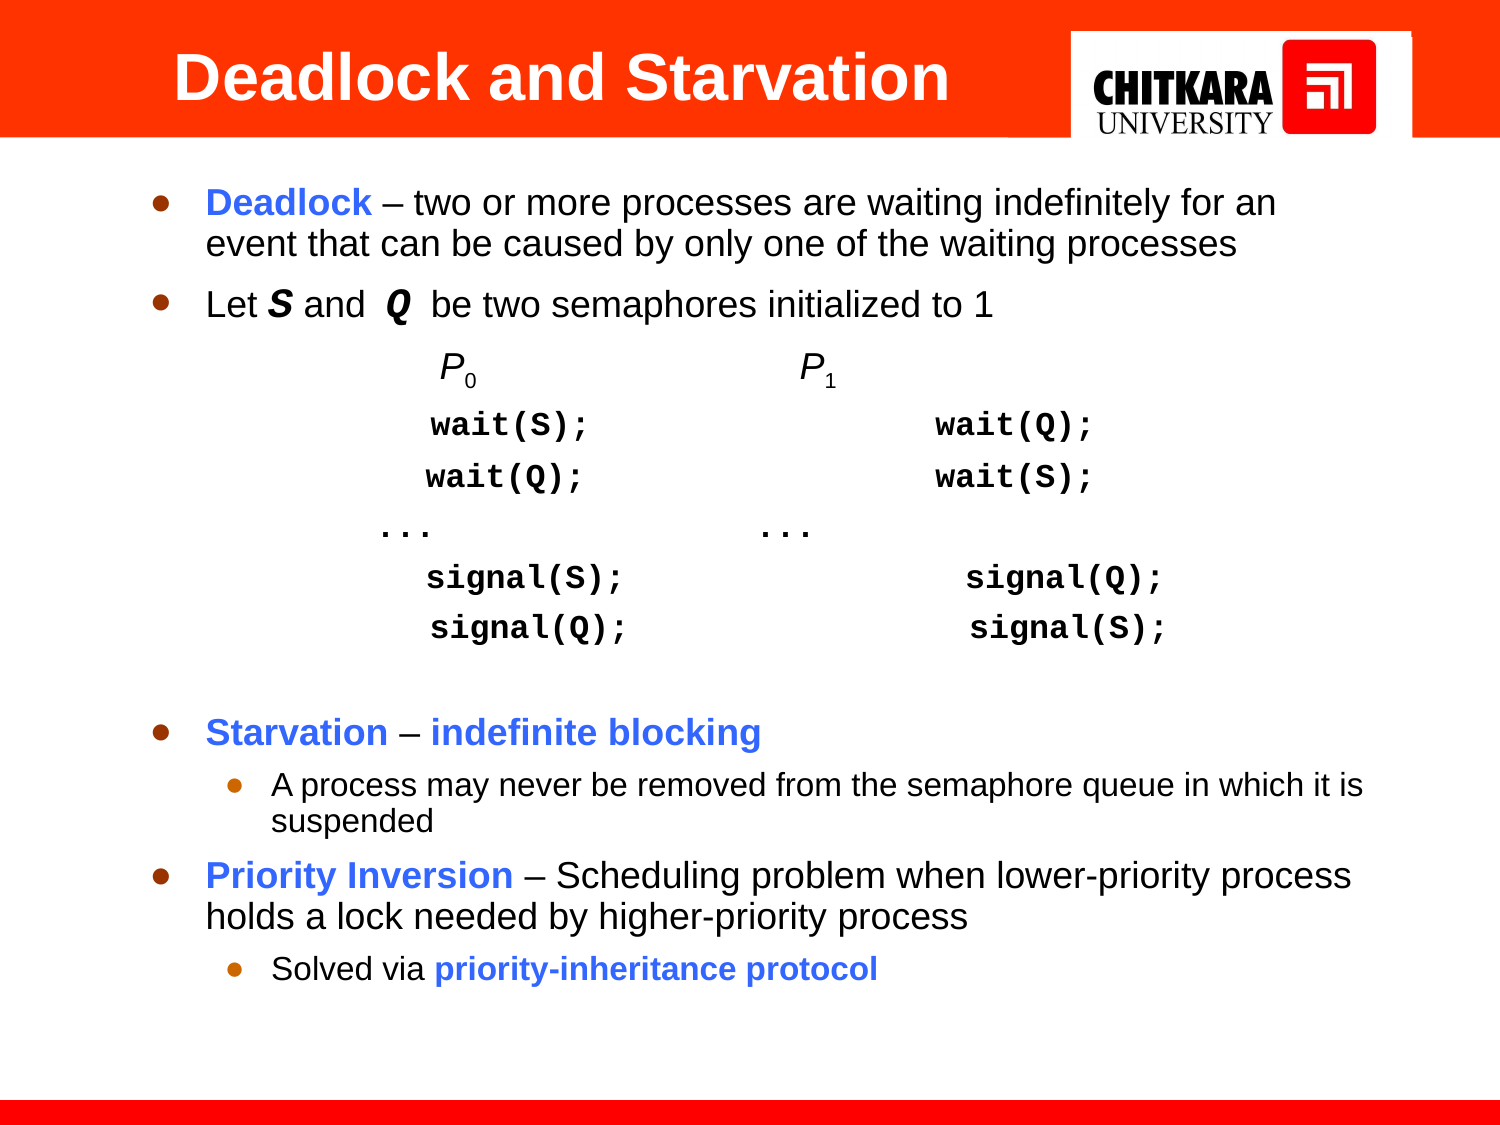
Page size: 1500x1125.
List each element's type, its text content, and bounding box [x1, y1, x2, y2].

picture [1074, 122, 1391, 138]
text_box Deadlock and Starvation [159, 26, 1425, 122]
text_box Deadlock – two or more processes are waiting indefinitely for an event that can be caused by only one of the waiting processes Let S and Q be two semaphores initialized to 1 P0 P1 wait(S); wait(Q); wait(Q); wait(S); ... ... signal(S); signal(Q); signal(Q); signal(S); Starvation – indefinite blocking A process may never be removed from the semaphore queue in which it is suspended Priority Inversion – Scheduling problem when lower-priority process holds a lock needed by higher-priority process Solved via priority-inheritance protocol [134, 176, 1388, 981]
